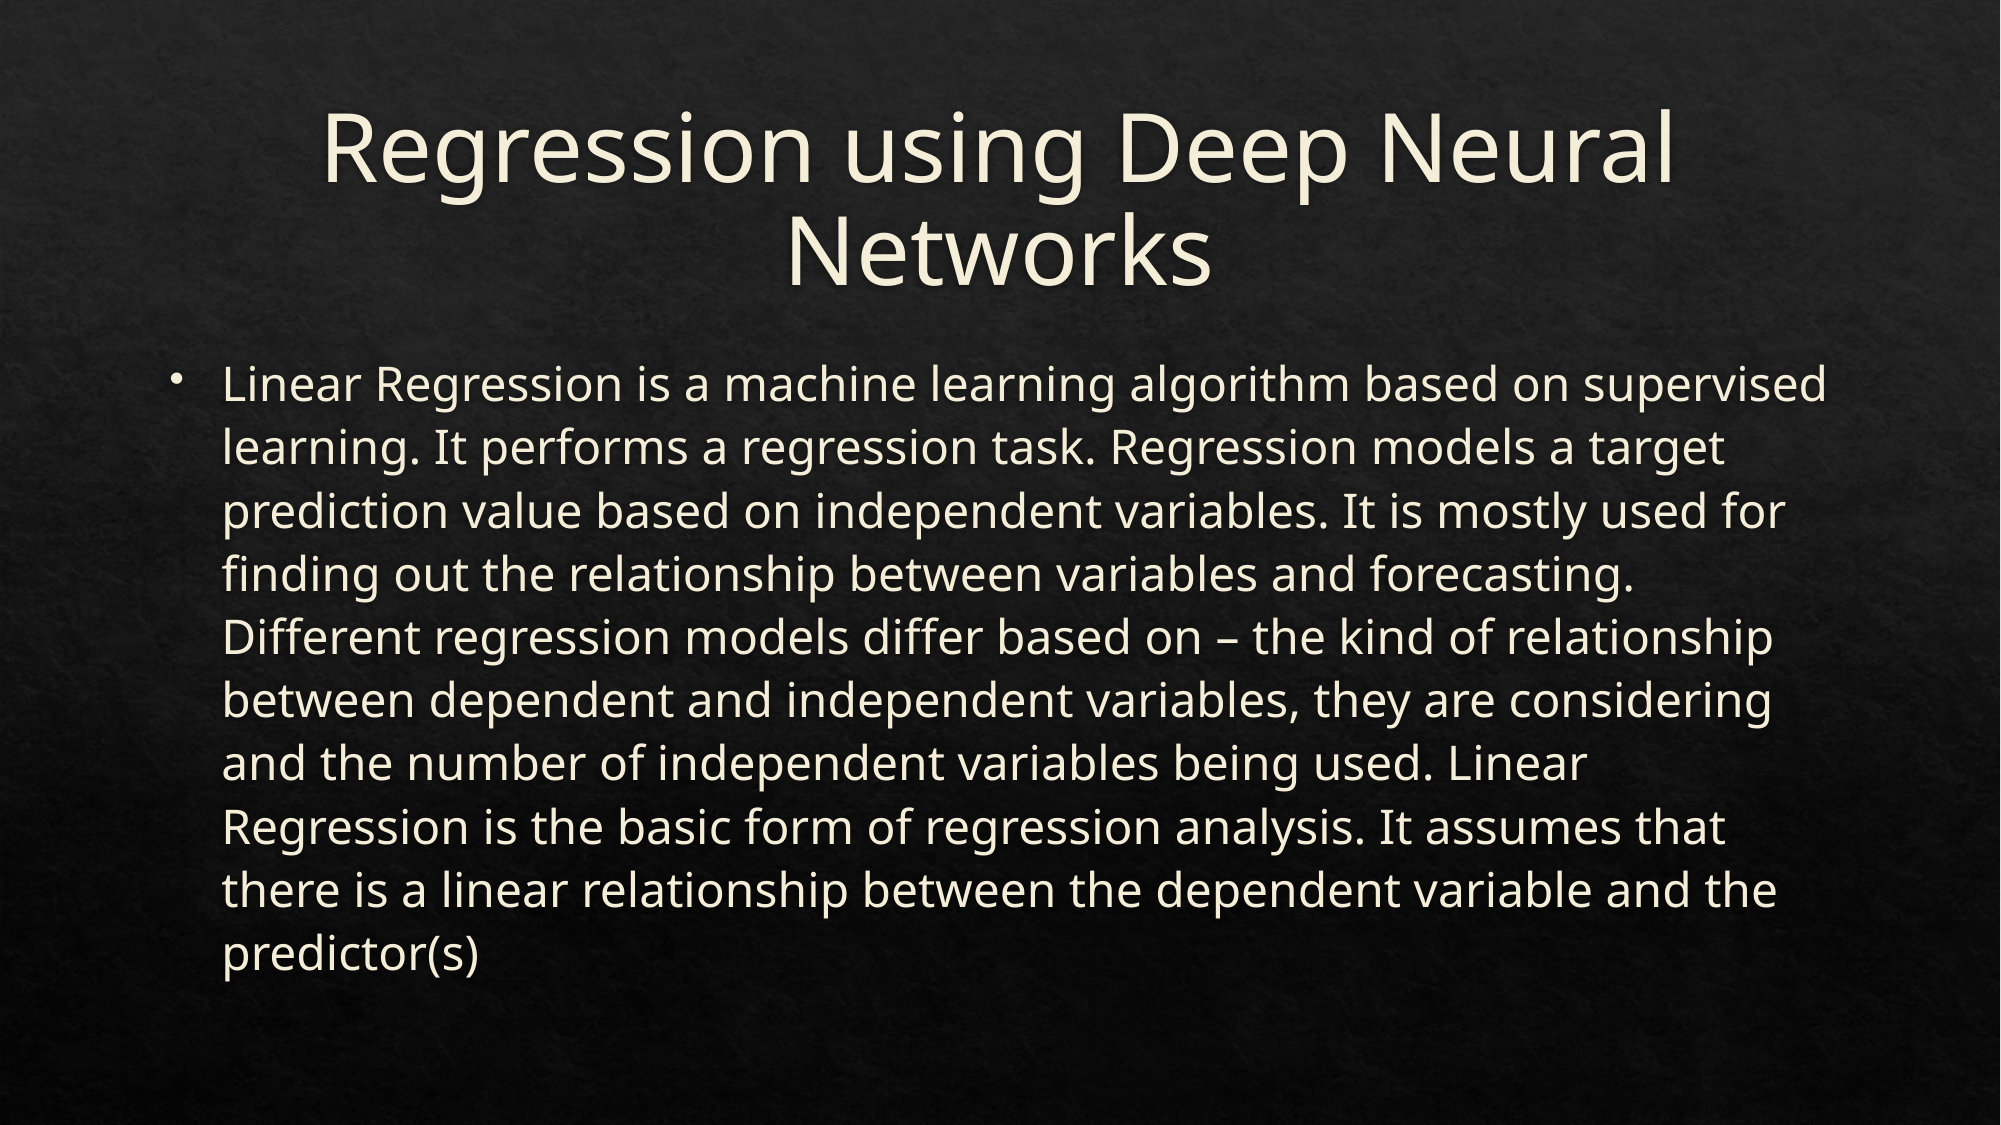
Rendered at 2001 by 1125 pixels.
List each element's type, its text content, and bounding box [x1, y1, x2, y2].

list Linear Regression is a machine learning algorithm based on supervised learning. It performs a regression task. Regression models a target prediction value based on independent variables. It is mostly used for finding out the relationship between variables and forecasting. Different regression models differ based on – the kind of relationship between dependent and independent variables, they are considering and the number of independent variables being used. Linear Regression is the basic form of regression analysis. It assumes that there is a linear relationship between the dependent variable and the predictor(s) [149, 340, 1849, 950]
title Regression using Deep Neural Networks [149, 99, 1849, 307]
